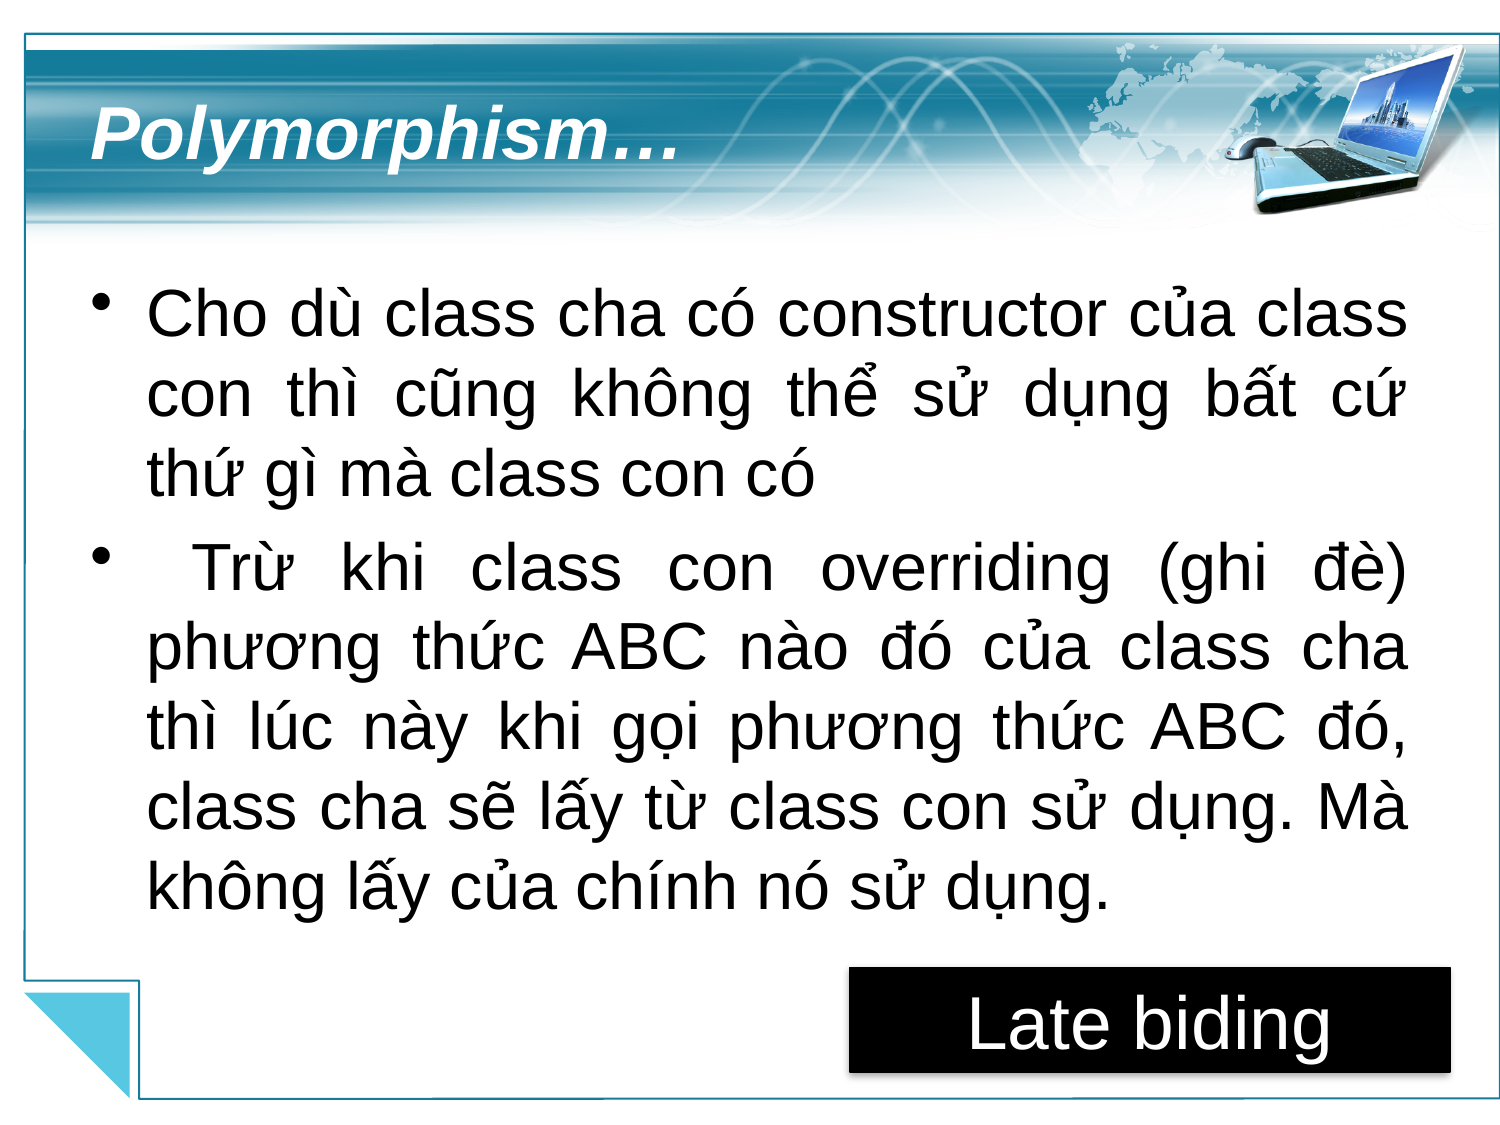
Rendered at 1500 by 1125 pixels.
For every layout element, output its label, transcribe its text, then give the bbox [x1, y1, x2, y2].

text_box Late biding [849, 967, 1451, 1073]
list Cho dù class cha có constructor của class con thì cũng không thể sử dụng bất cứ thứ gì mà class con có Trừ khi class con overriding (ghi đè) phương thức ABC nào đó của class cha thì lúc này khi gọi phương thức ABC đó, class cha sẽ lấy từ class con sử dụng. Mà không lấy của chính nó sử dụng. [75, 262, 1425, 1005]
picture [26, 35, 1498, 289]
title Polymorphism… [75, 45, 1225, 216]
